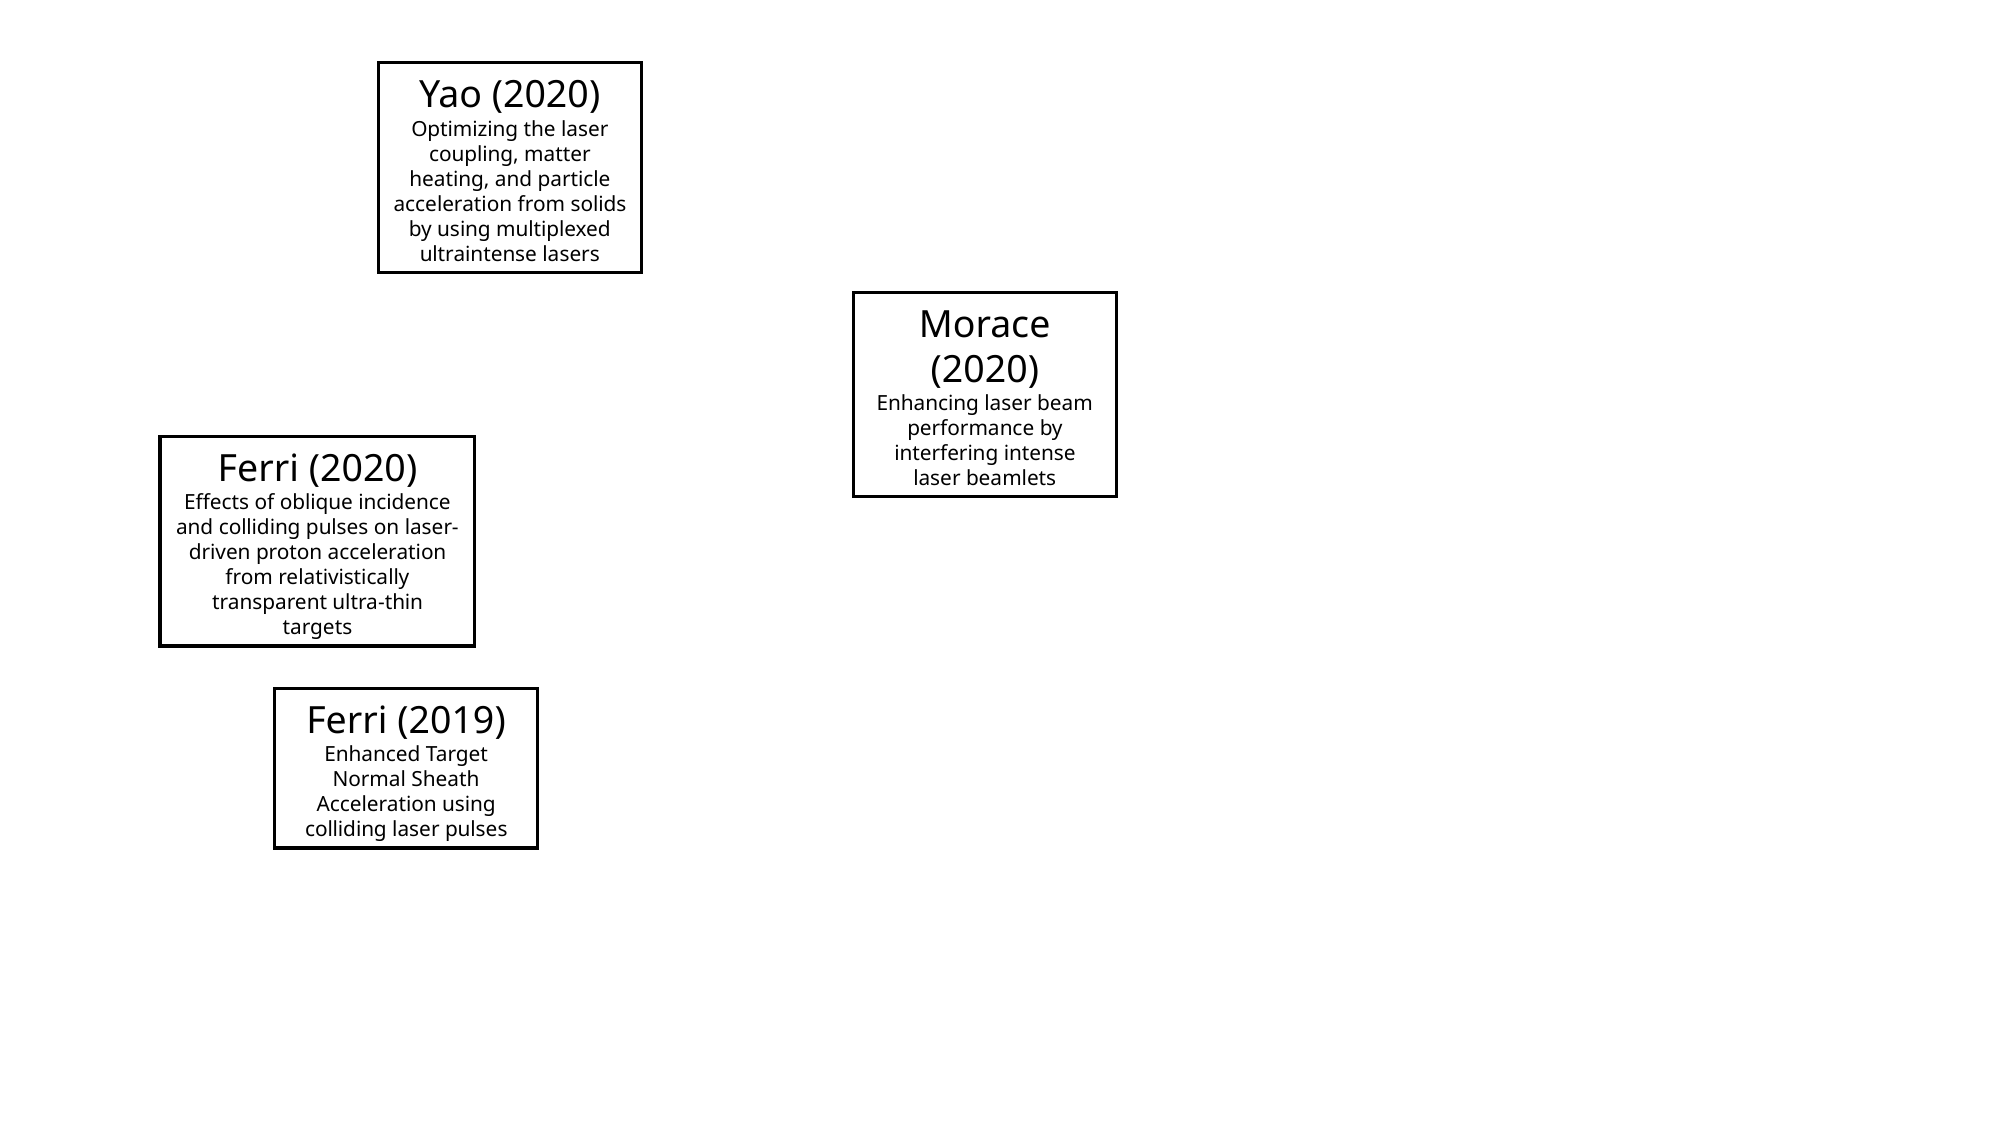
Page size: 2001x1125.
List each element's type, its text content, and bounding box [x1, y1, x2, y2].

text_box Ferri (2020) Effects of oblique incidence and colliding pulses on laser-driven proton acceleration from relativistically transparent ultra-thin targets [158, 435, 476, 648]
text_box Morace (2020) Enhancing laser beam performance by interfering intense laser beamlets [852, 291, 1118, 498]
text_box Yao (2020) Optimizing the laser coupling, matter heating, and particle acceleration from solids by using multiplexed ultraintense lasers [377, 61, 643, 274]
text_box Ferri (2019) Enhanced Target Normal Sheath Acceleration using colliding laser pulses [273, 687, 539, 850]
